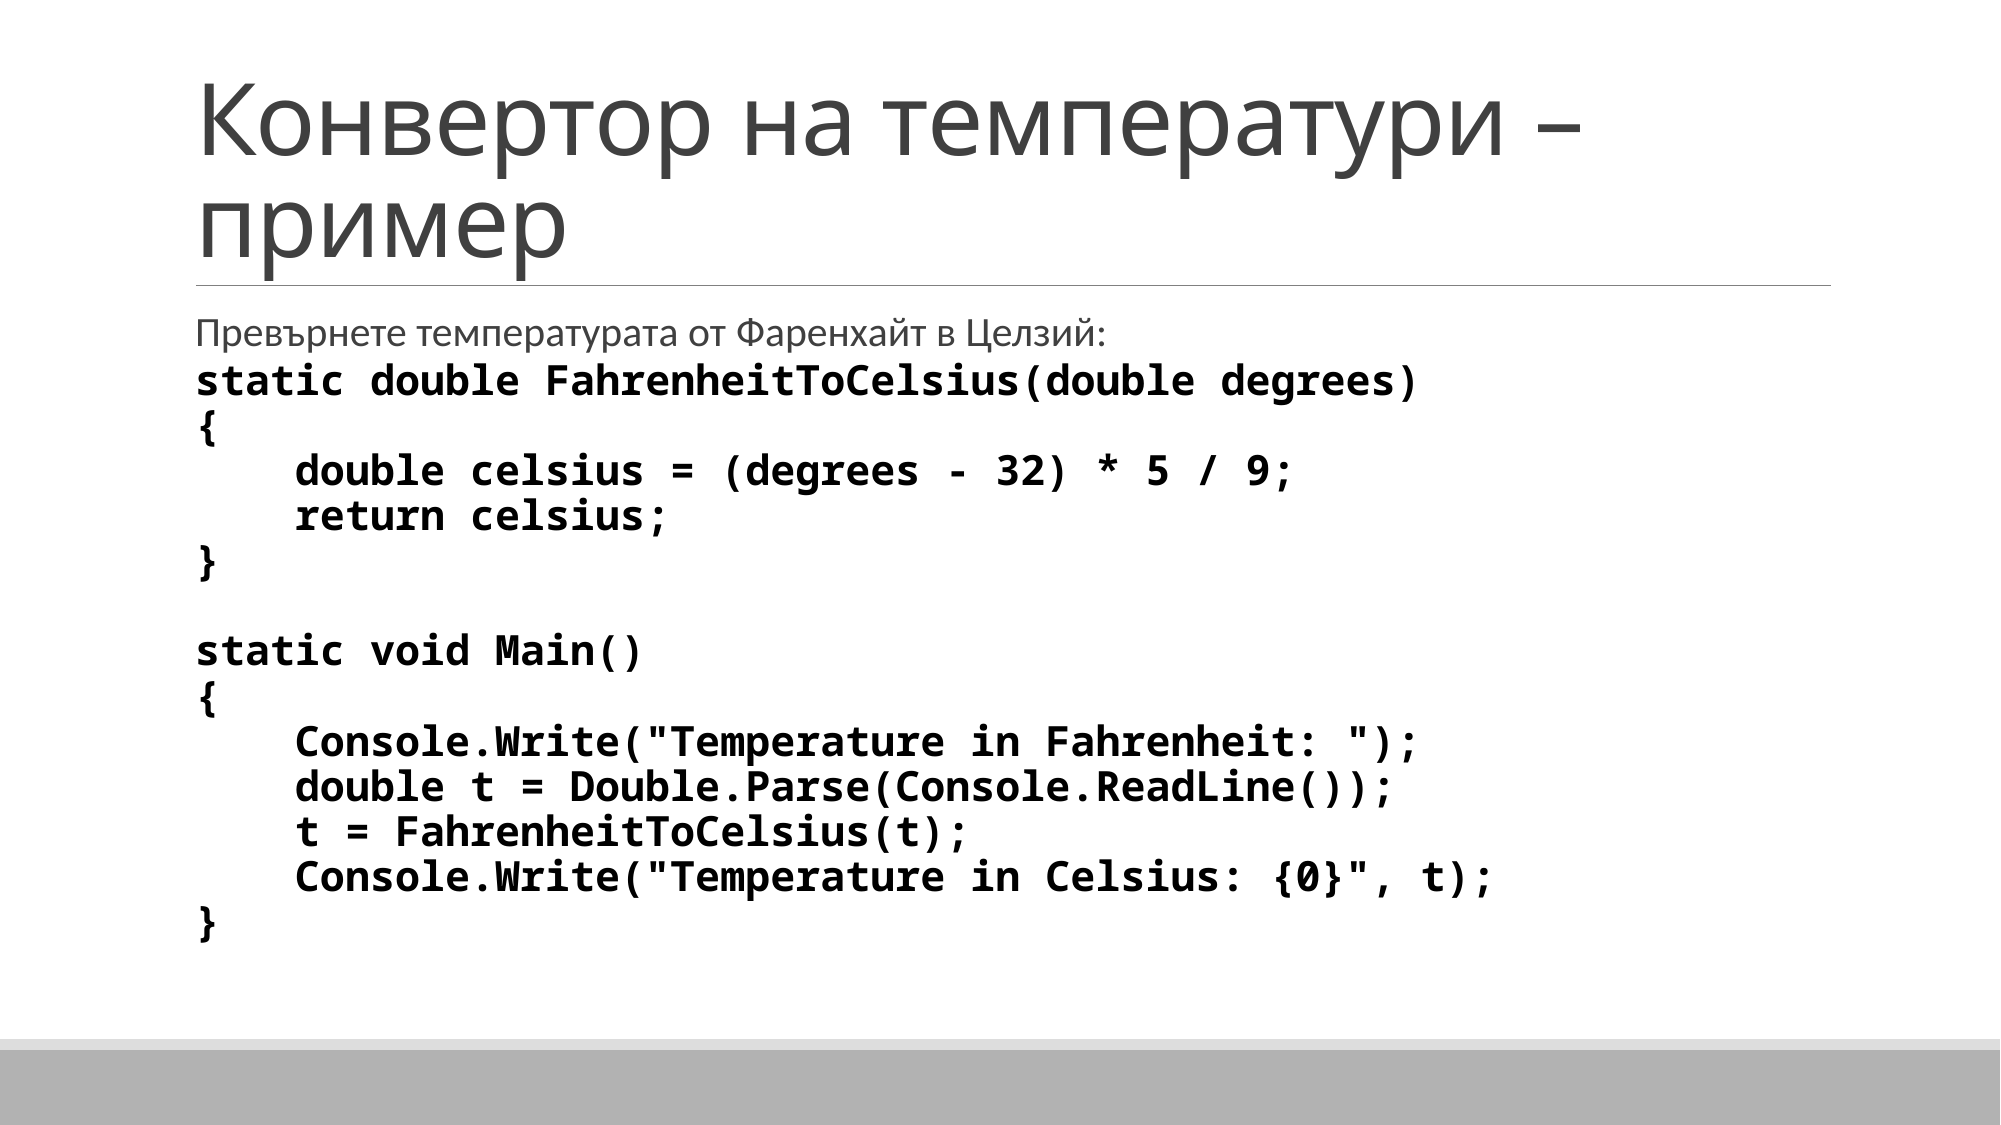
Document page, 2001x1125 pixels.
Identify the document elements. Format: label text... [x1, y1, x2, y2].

list Превърнете температурата от Фаренхайт в Целзий: static double FahrenheitToCelsius(double degrees) { double celsius = (degrees - 32) * 5 / 9; return celsius; } static void Main() { Console.Write("Temperature in Fahrenheit: "); double t = Double.Parse(Console.ReadLine()); t = FahrenheitToCelsius(t); Console.Write("Temperature in Celsius: {0}", t); } [180, 302, 1830, 963]
title Конвертор на температури – пример [180, 47, 1830, 285]
